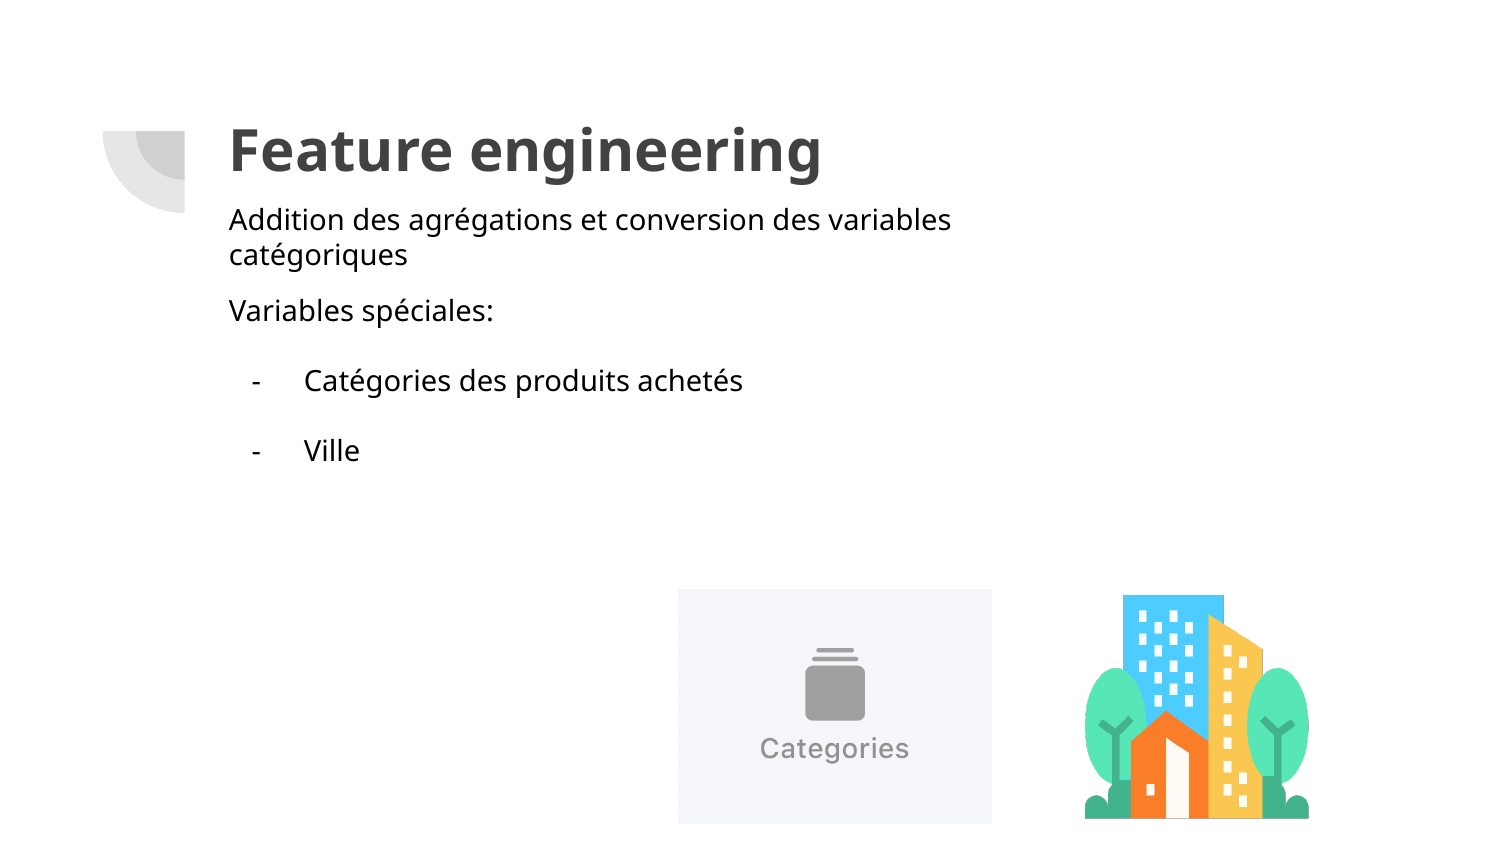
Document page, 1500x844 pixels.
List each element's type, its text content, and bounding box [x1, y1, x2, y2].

picture [678, 588, 992, 824]
text_box Variables spéciales: Catégories des produits achetés Ville [213, 277, 794, 483]
title Feature engineering [213, 98, 1368, 263]
text_box Addition des agrégations et conversion des variables catégoriques [213, 186, 1153, 287]
picture [1072, 582, 1320, 830]
